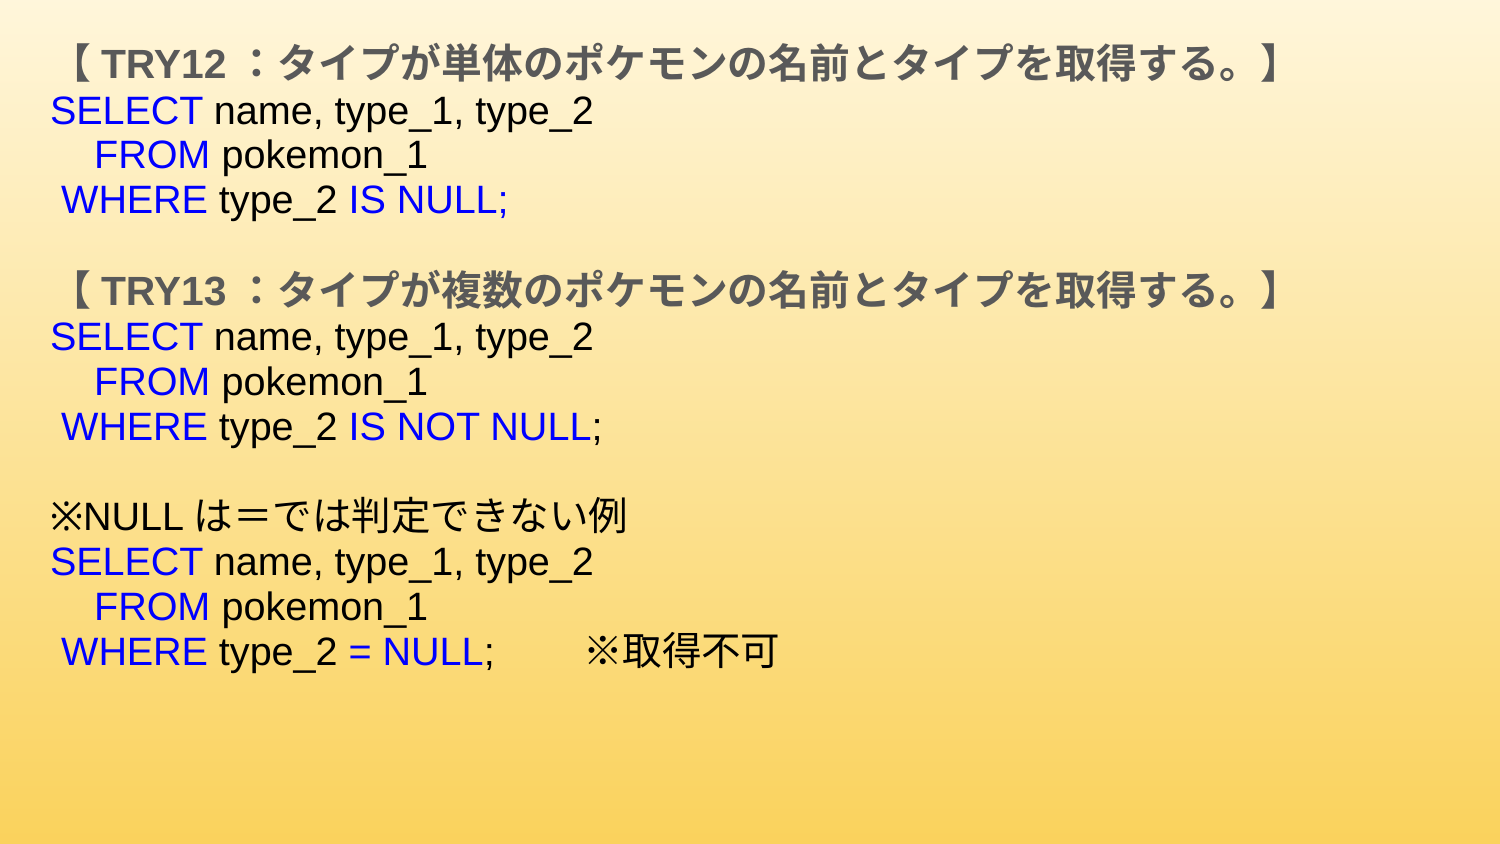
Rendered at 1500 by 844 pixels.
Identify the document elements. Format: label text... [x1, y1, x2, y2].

list 【TRY12：タイプが単体のポケモンの名前とタイプを取得する。】 SELECT name, type_1, type_2 FROM pokemon_1 WHERE type_2 IS NULL; 【TRY13：タイプが複数のポケモンの名前とタイプを取得する。】 SELECT name, type_1, type_2 FROM pokemon_1 WHERE type_2 IS NOT NULL; ※NULLは＝では判定できない例 SELECT name, type_1, type_2 FROM pokemon_1 WHERE type_2 = NULL; ※取得不可 [35, 26, 1433, 757]
